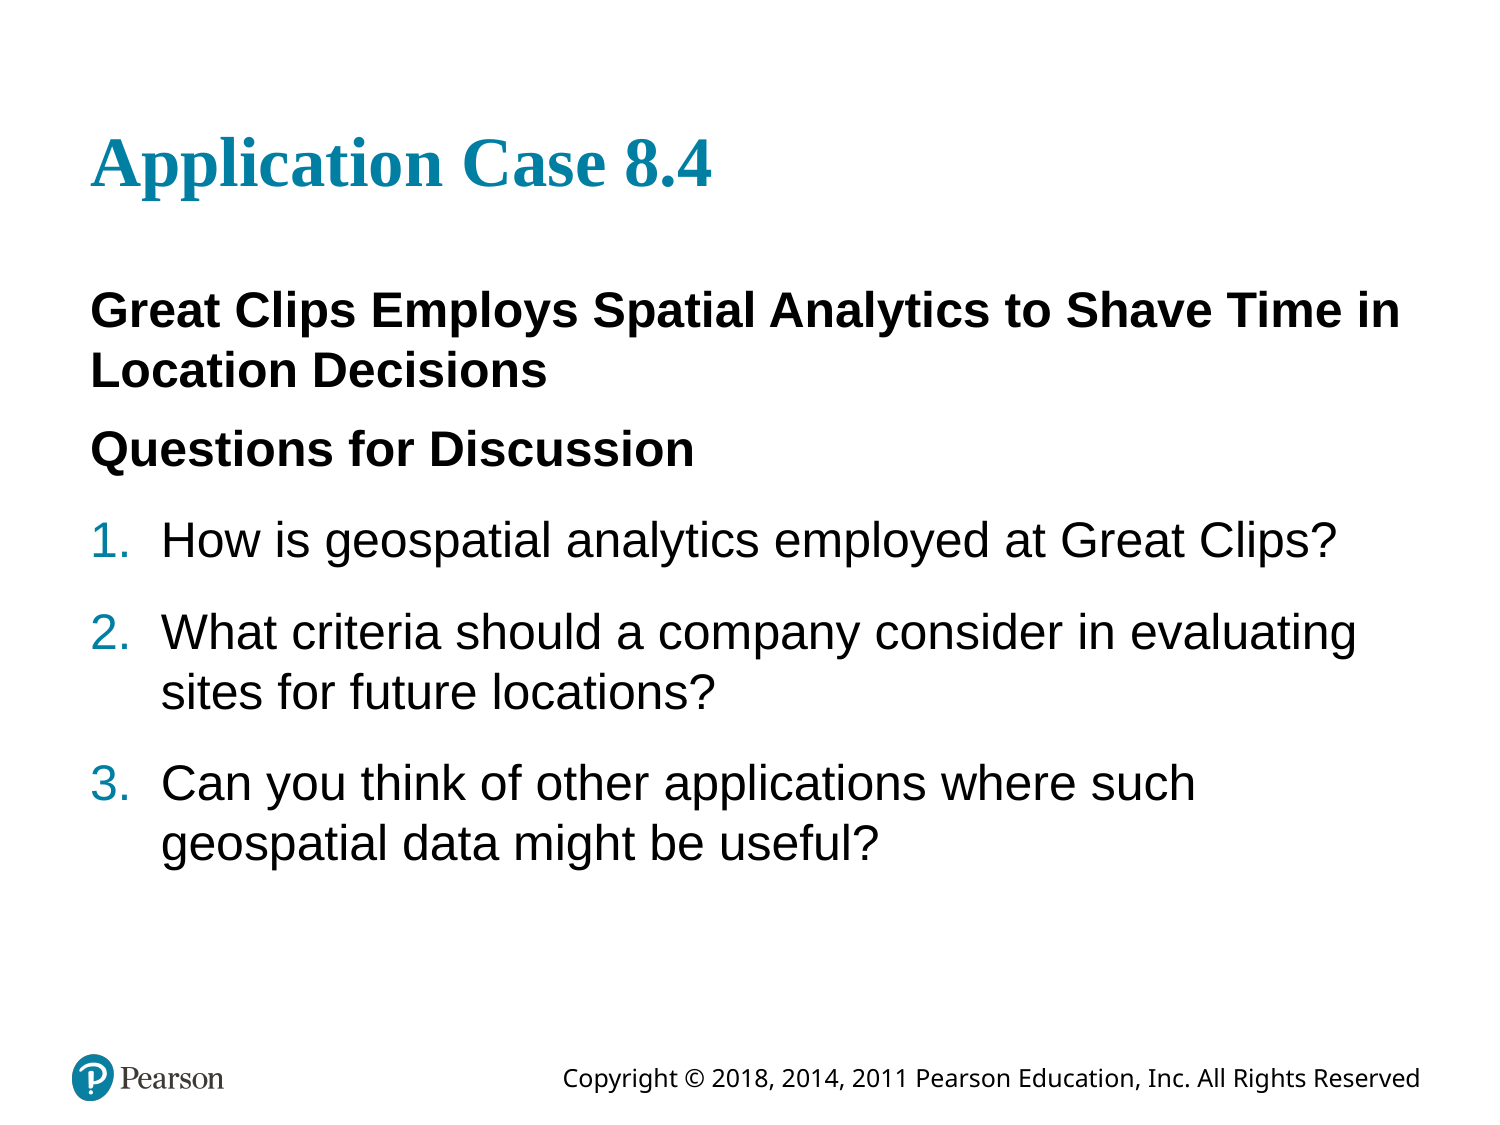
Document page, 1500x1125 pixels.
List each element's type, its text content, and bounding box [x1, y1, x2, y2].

list Questions for Discussion How is geospatial analytics employed at Great Clips? What criteria should a company consider in evaluating sites for future locations? Can you think of other applications where such geospatial data might be useful? [75, 401, 1425, 979]
picture [80, 1063, 106, 1088]
picture [72, 1087, 83, 1101]
picture [98, 1054, 224, 1101]
list Great Clips Employs Spatial Analytics to Shave Time in Location Decisions [75, 262, 1425, 401]
picture [72, 1054, 88, 1070]
title Application Case 8.4 [75, 35, 1425, 216]
